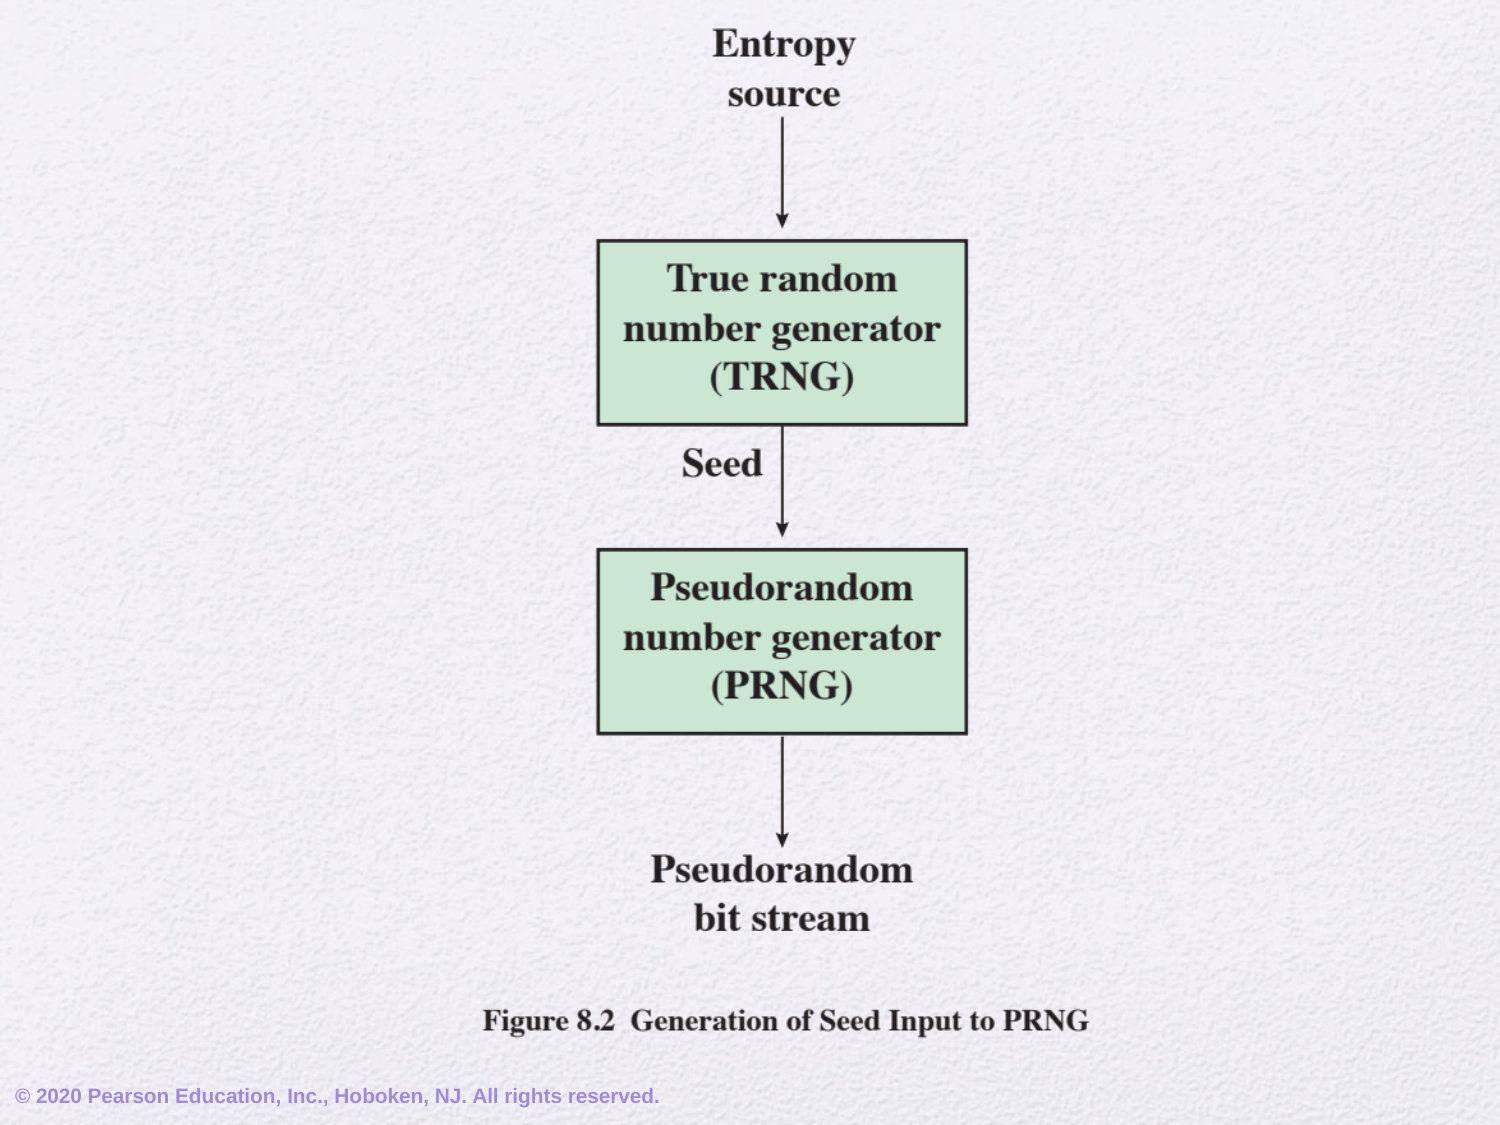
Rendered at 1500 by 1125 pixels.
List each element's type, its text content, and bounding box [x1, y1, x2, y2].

footer © 2020 Pearson Education, Inc., Hoboken, NJ. All rights reserved. [0, 1065, 863, 1125]
picture [0, 0, 1500, 1125]
